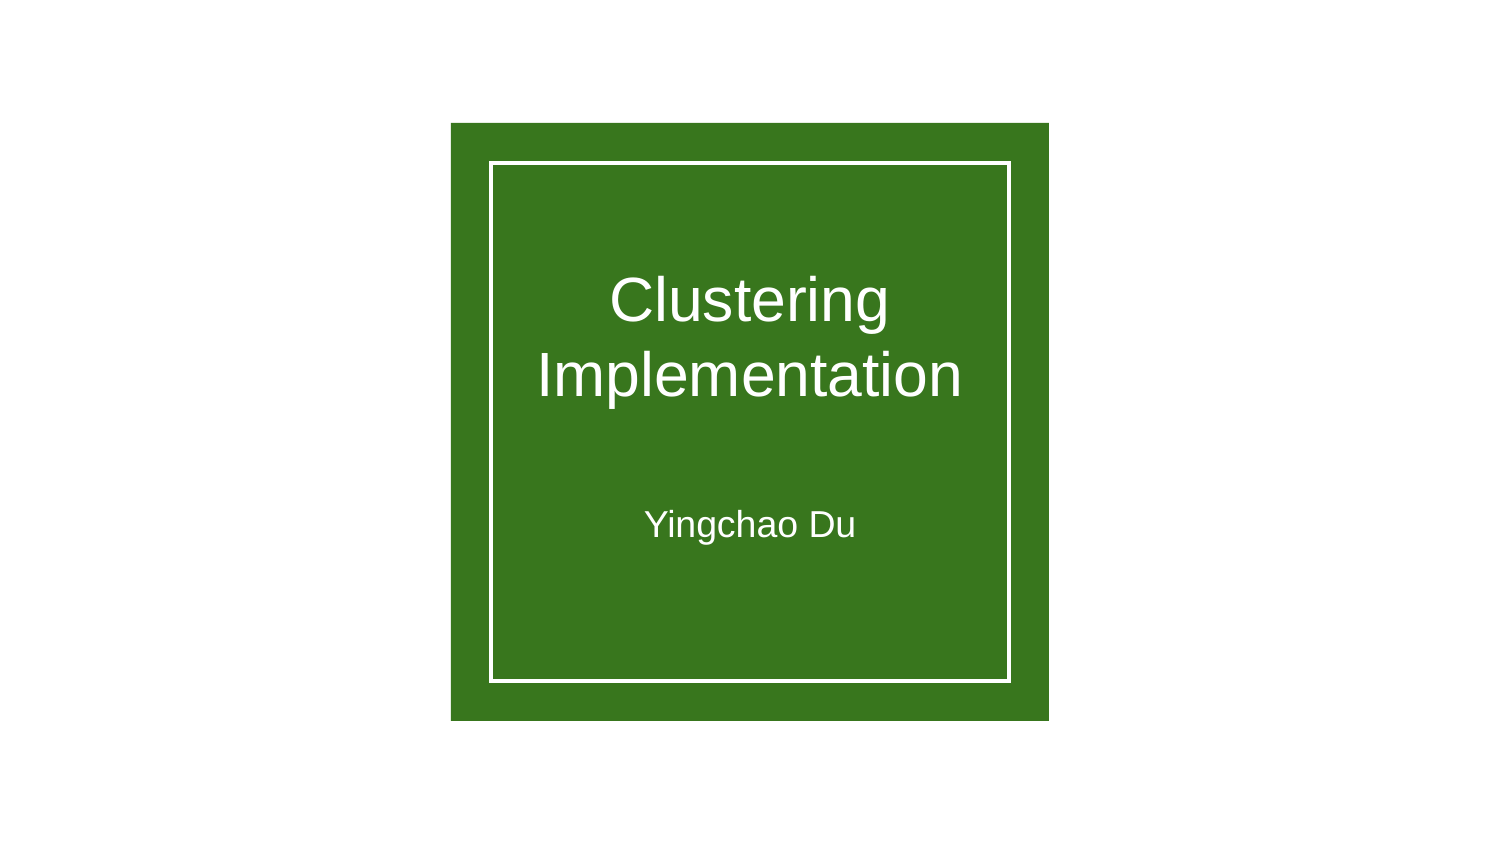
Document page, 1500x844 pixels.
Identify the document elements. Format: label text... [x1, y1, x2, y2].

title Clustering Implementation [507, 204, 993, 465]
subtitle Yingchao Du [507, 485, 993, 560]
